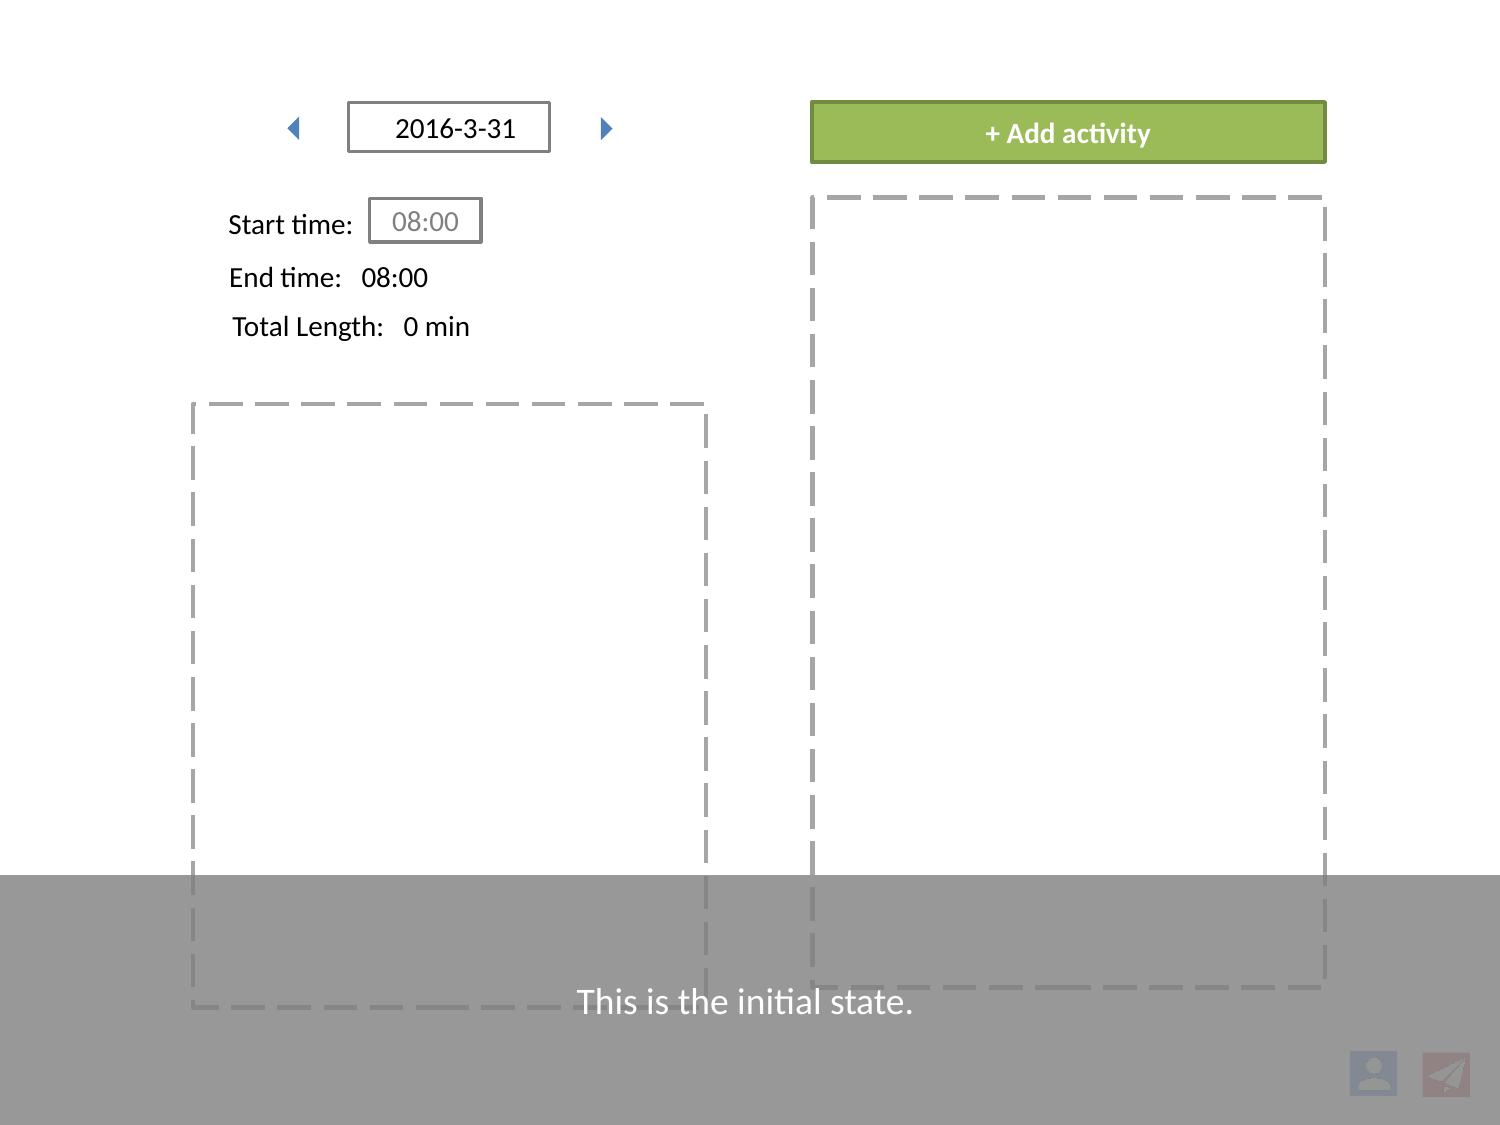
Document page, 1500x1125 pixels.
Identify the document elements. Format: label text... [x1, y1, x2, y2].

text_box [285, 114, 302, 142]
text_box This is the initial state. [0, 873, 1500, 1125]
text_box [810, 195, 1327, 873]
text_box [598, 115, 615, 143]
text_box + Add activity [810, 100, 1327, 164]
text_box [1422, 1052, 1471, 1098]
text_box [191, 402, 708, 873]
text_box 2016-3-31 [348, 102, 550, 152]
text_box Total Length: 0 min [217, 299, 486, 350]
text_box Start time: [213, 198, 369, 248]
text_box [1349, 1049, 1398, 1098]
text_box 08:00 [368, 196, 483, 244]
text_box End time: 08:00 [214, 250, 444, 301]
